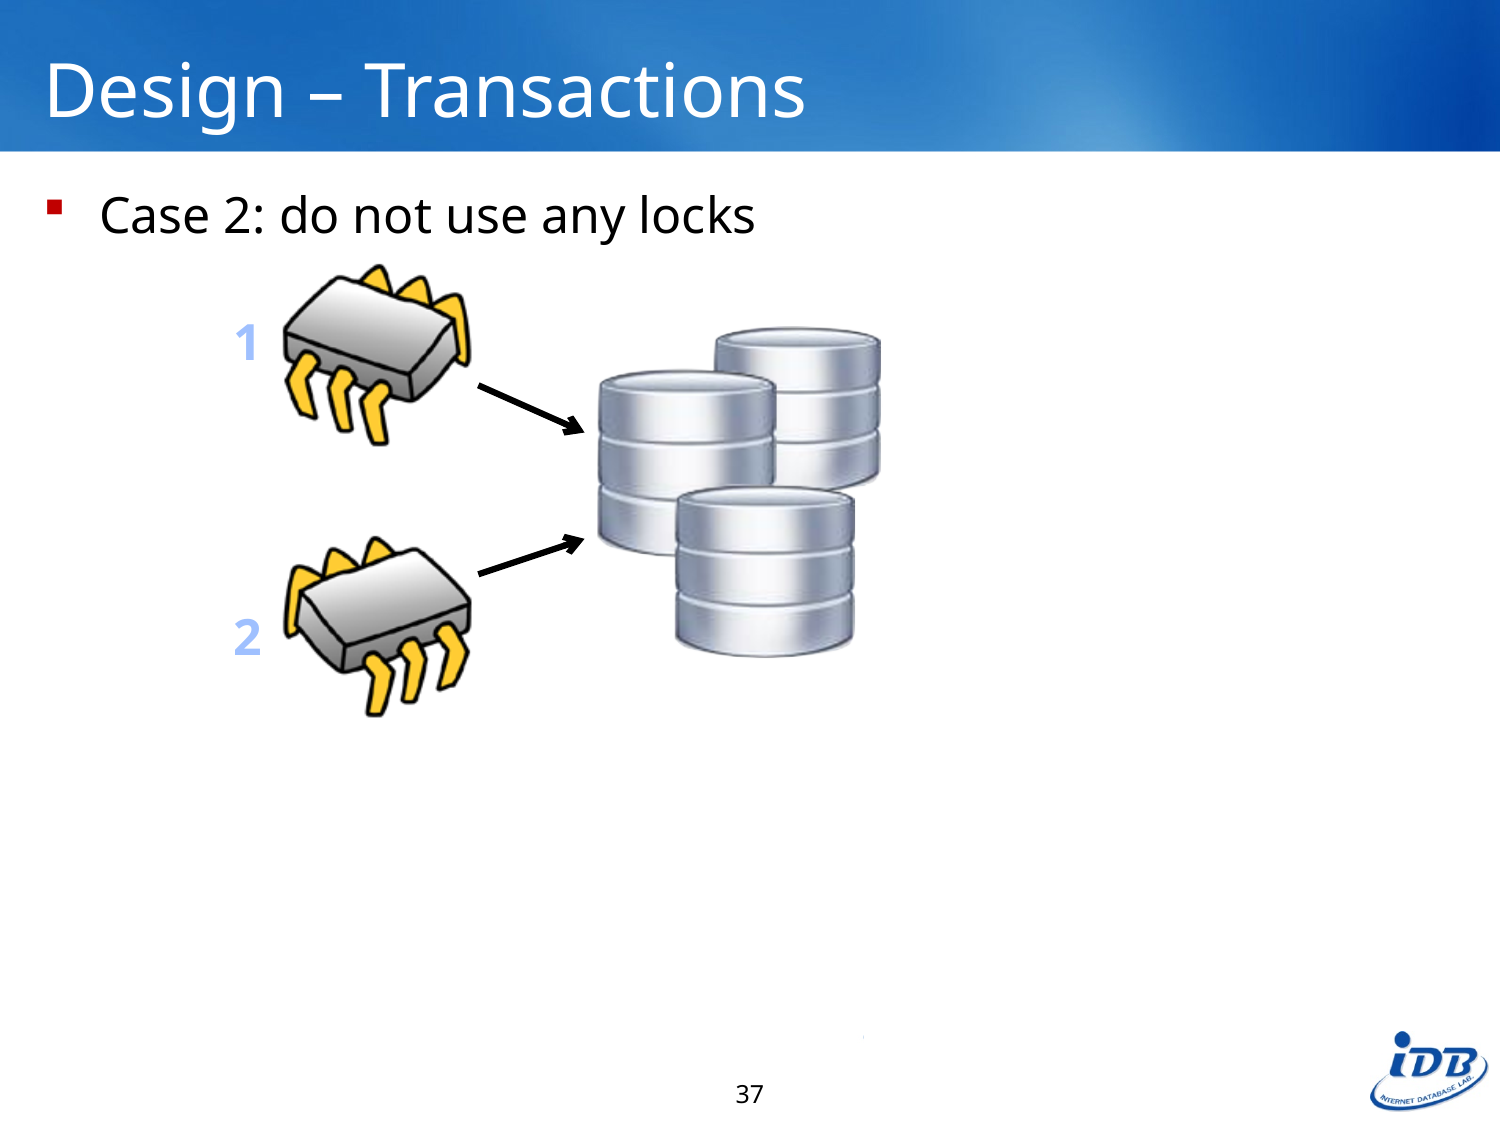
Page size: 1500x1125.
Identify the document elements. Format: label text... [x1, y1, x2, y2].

picture [0, 0, 1500, 1125]
slide_number 37 [697, 1078, 803, 1114]
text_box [477, 538, 585, 575]
text_box 2 [218, 597, 272, 673]
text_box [477, 385, 585, 433]
text_box 1 [218, 302, 272, 378]
list Case 2: do not use any locks [28, 175, 1472, 1067]
title Design – Transactions [28, 23, 1472, 153]
